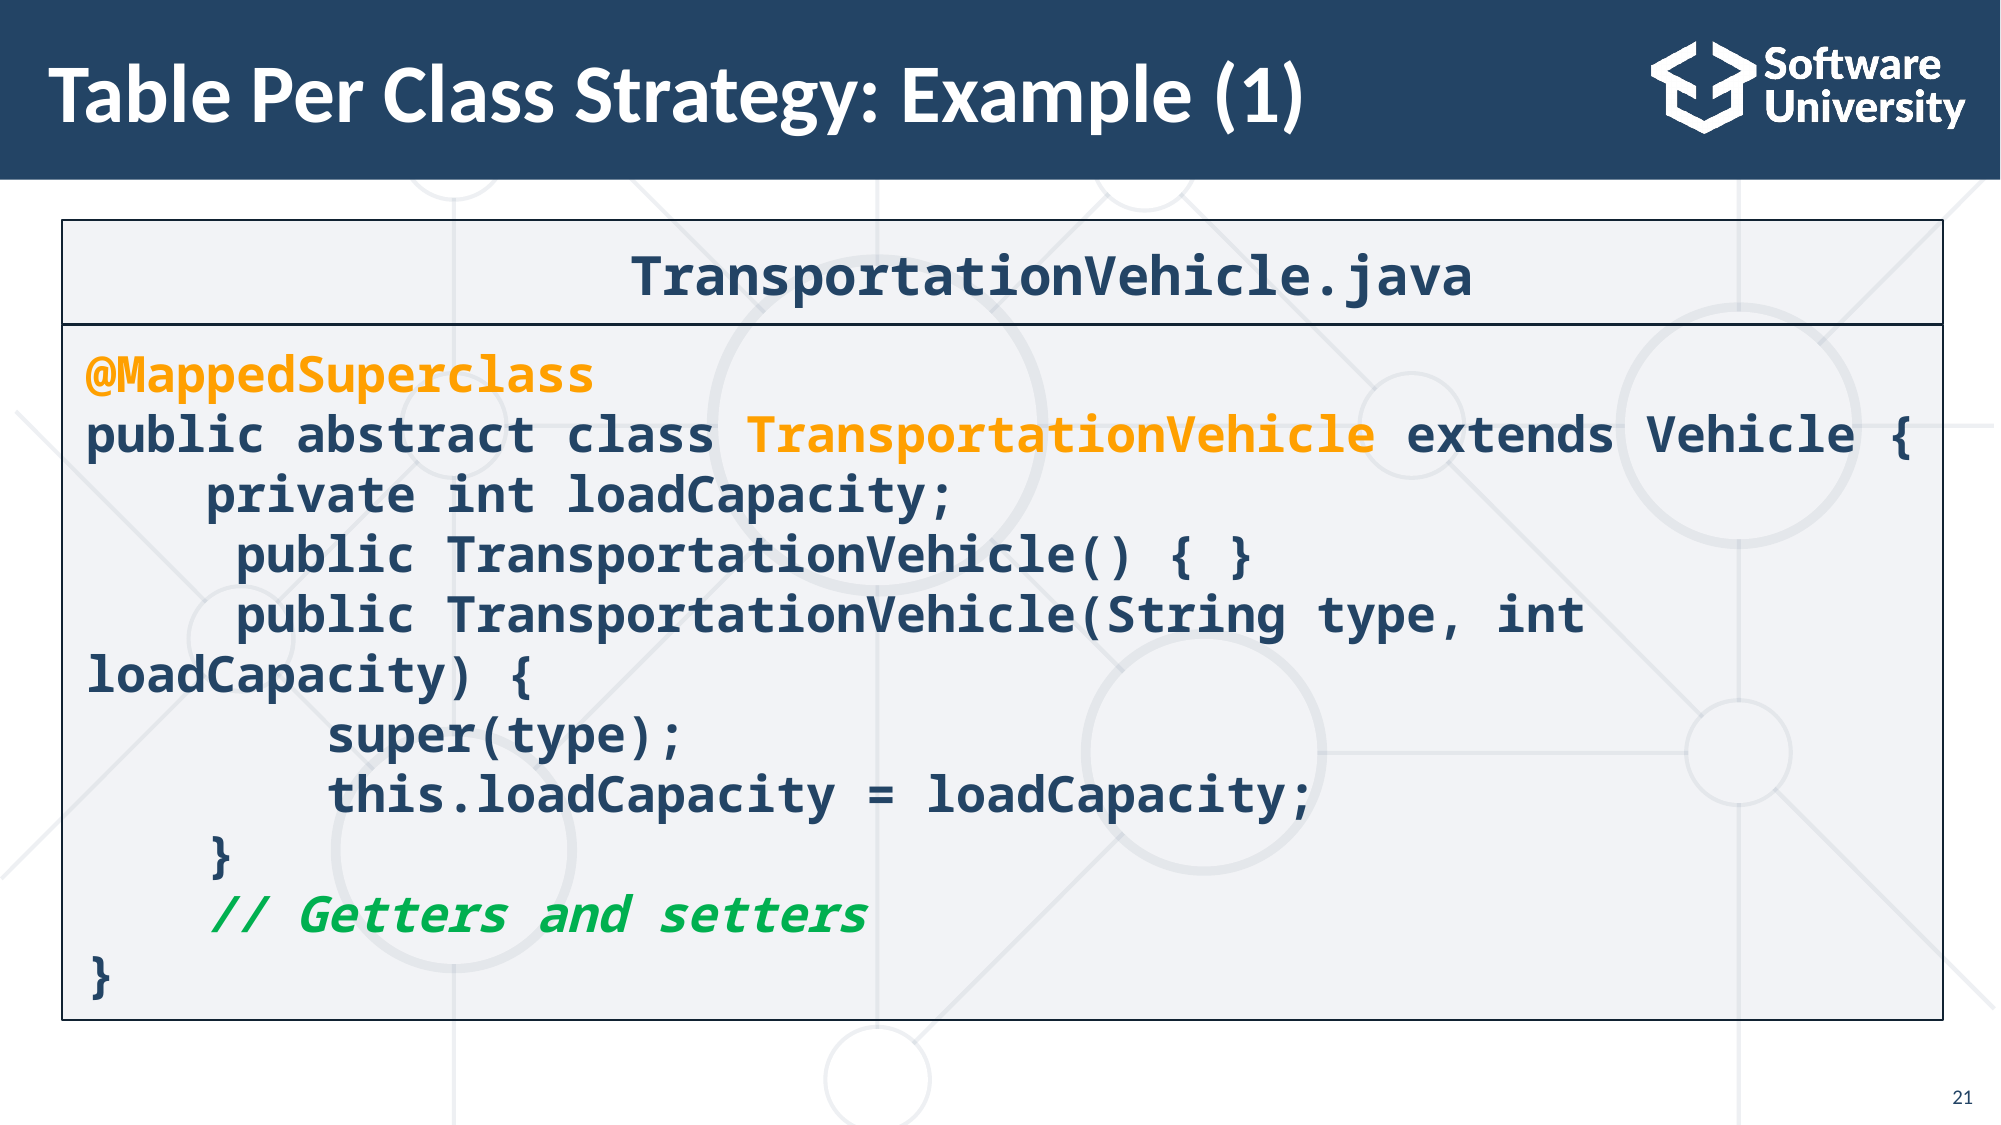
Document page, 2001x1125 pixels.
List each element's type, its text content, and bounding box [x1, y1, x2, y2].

title Table Per Class Strategy: Example (1) [31, 16, 1625, 162]
picture [1651, 41, 1966, 134]
text_box TransportationVehicle.java [62, 220, 1943, 324]
slide_number 21 [1927, 1067, 1989, 1117]
text_box @MappedSuperclass public abstract class TransportationVehicle extends Vehicle { private int loadCapacity; public TransportationVehicle() { } public TransportationVehicle(String type, int loadCapacity) { super(type); this.loadCapacity = loadCapacity; } // Getters and setters } [62, 324, 1943, 1021]
